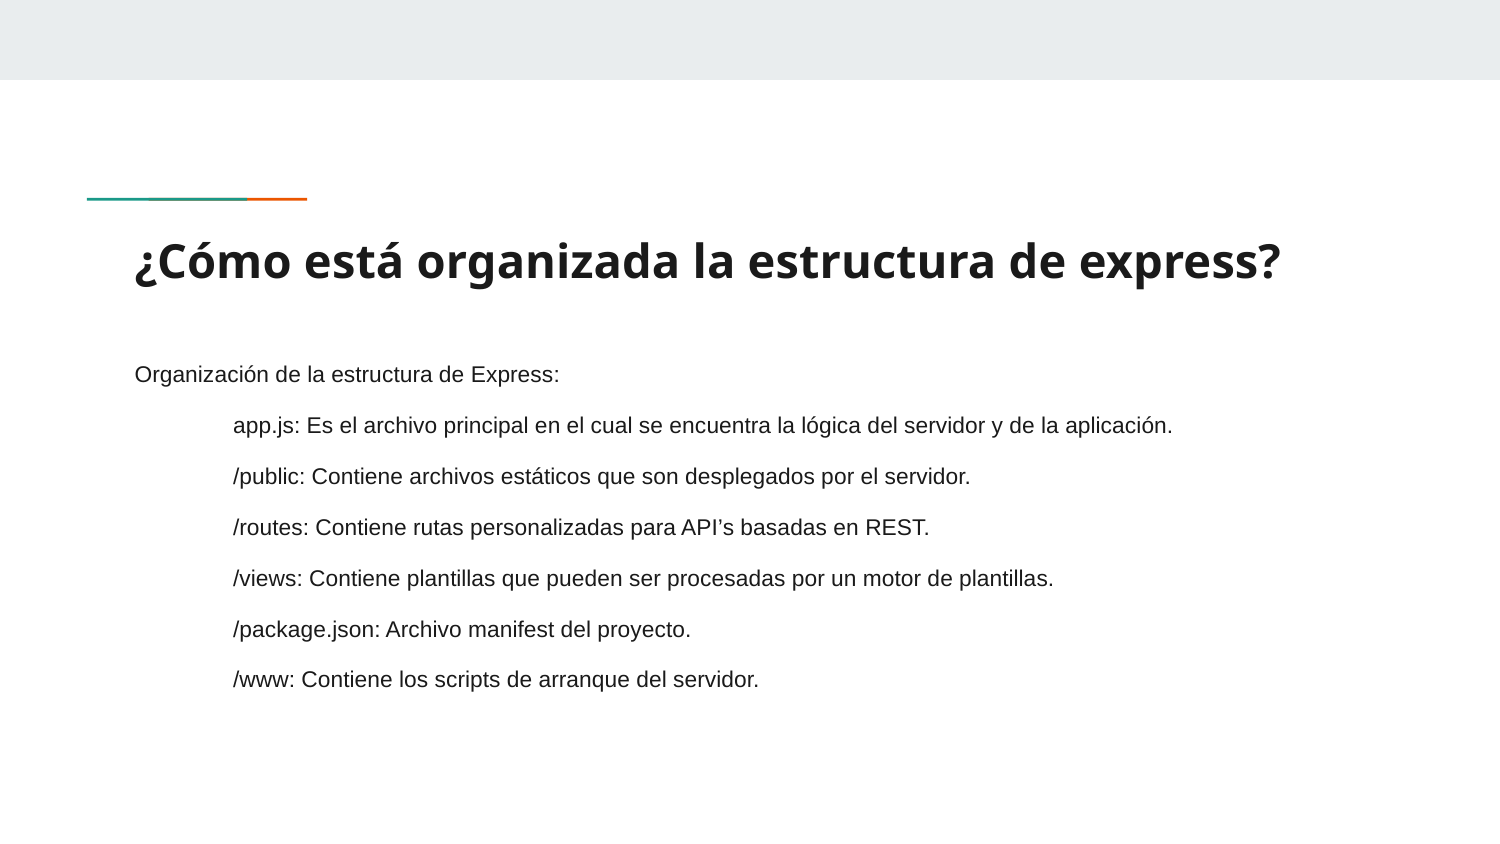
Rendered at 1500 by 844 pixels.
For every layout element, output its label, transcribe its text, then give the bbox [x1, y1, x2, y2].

list Organización de la estructura de Express: app.js: Es el archivo principal en el cual se encuentra la lógica del servidor y de la aplicación. /public: Contiene archivos estáticos que son desplegados por el servidor. /routes: Contiene rutas personalizadas para API’s basadas en REST. /views: Contiene plantillas que pueden ser procesadas por un motor de plantillas. /package.json: Archivo manifest del proyecto. /www: Contiene los scripts de arranque del servidor. [119, 341, 1381, 712]
title ¿Cómo está organizada la estructura de express? [119, 216, 1381, 305]
